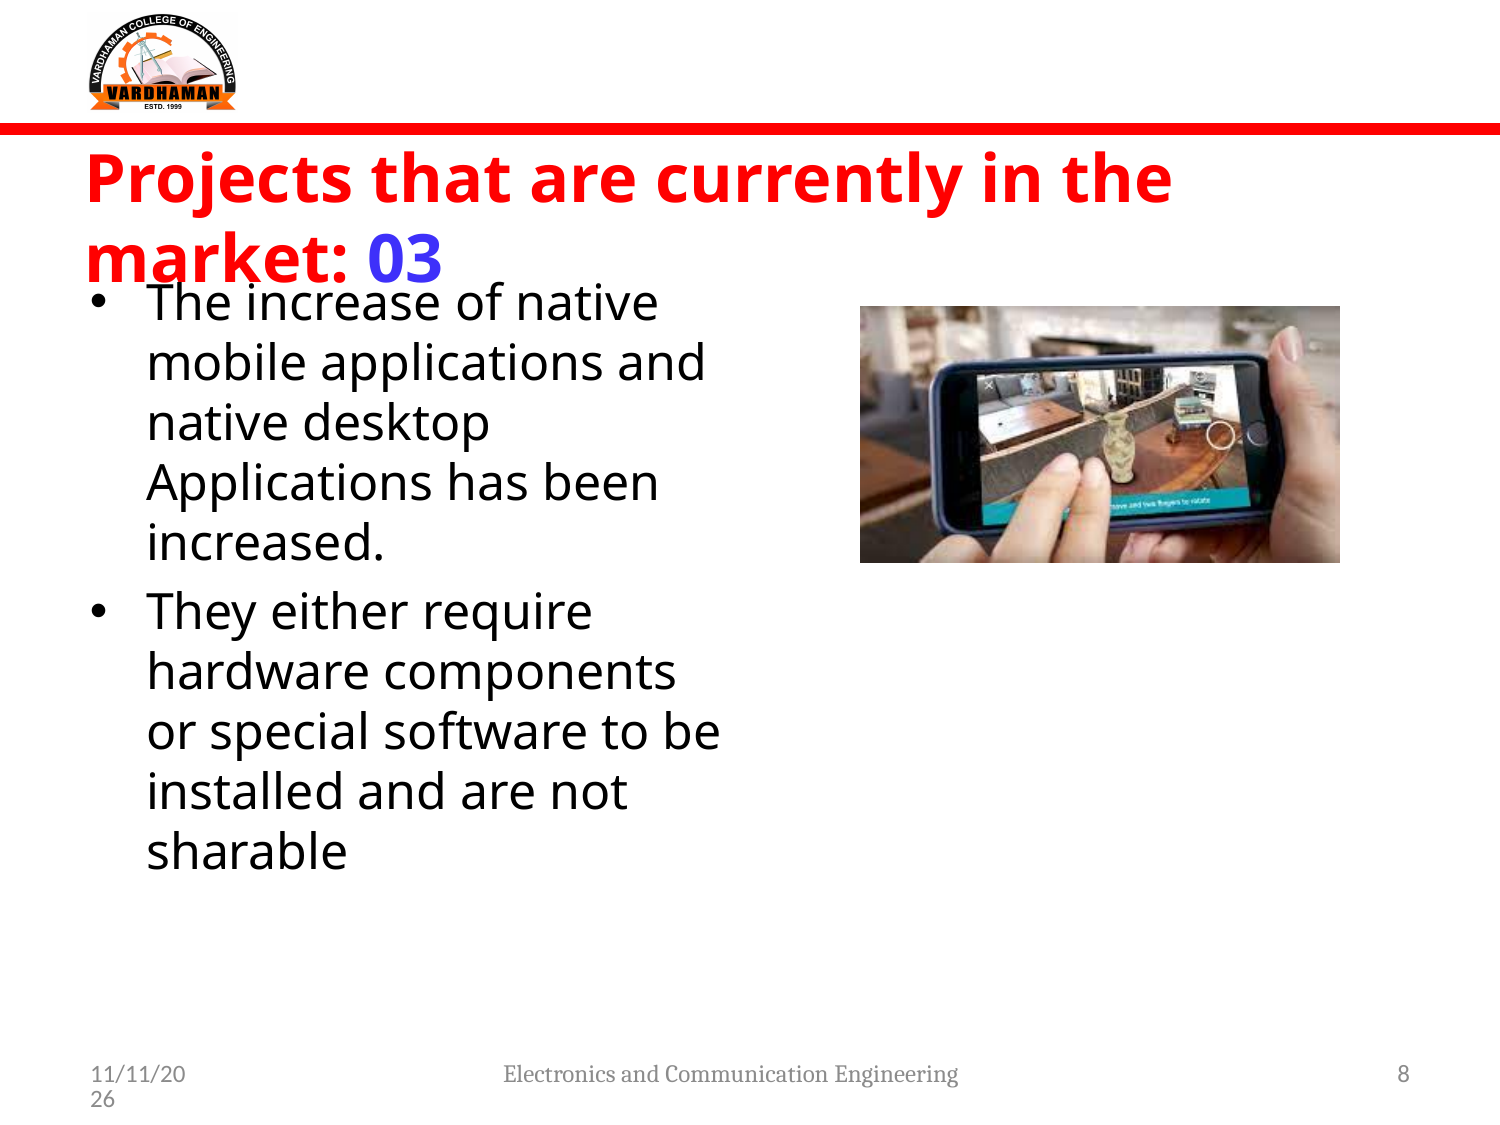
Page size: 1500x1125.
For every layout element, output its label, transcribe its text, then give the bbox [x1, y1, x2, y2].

title Projects that are currently in the market: 03 [70, 128, 1421, 235]
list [859, 305, 1341, 563]
list The increase of native mobile applications and native desktop Applications has been increased. They either require hardware components or special software to be installed and are not sharable [75, 262, 738, 1005]
slide_number 8 [1362, 1042, 1425, 1103]
footer Electronics and Communication Engineering [362, 1042, 1100, 1103]
picture [87, 12, 238, 113]
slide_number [75, 1042, 213, 1103]
